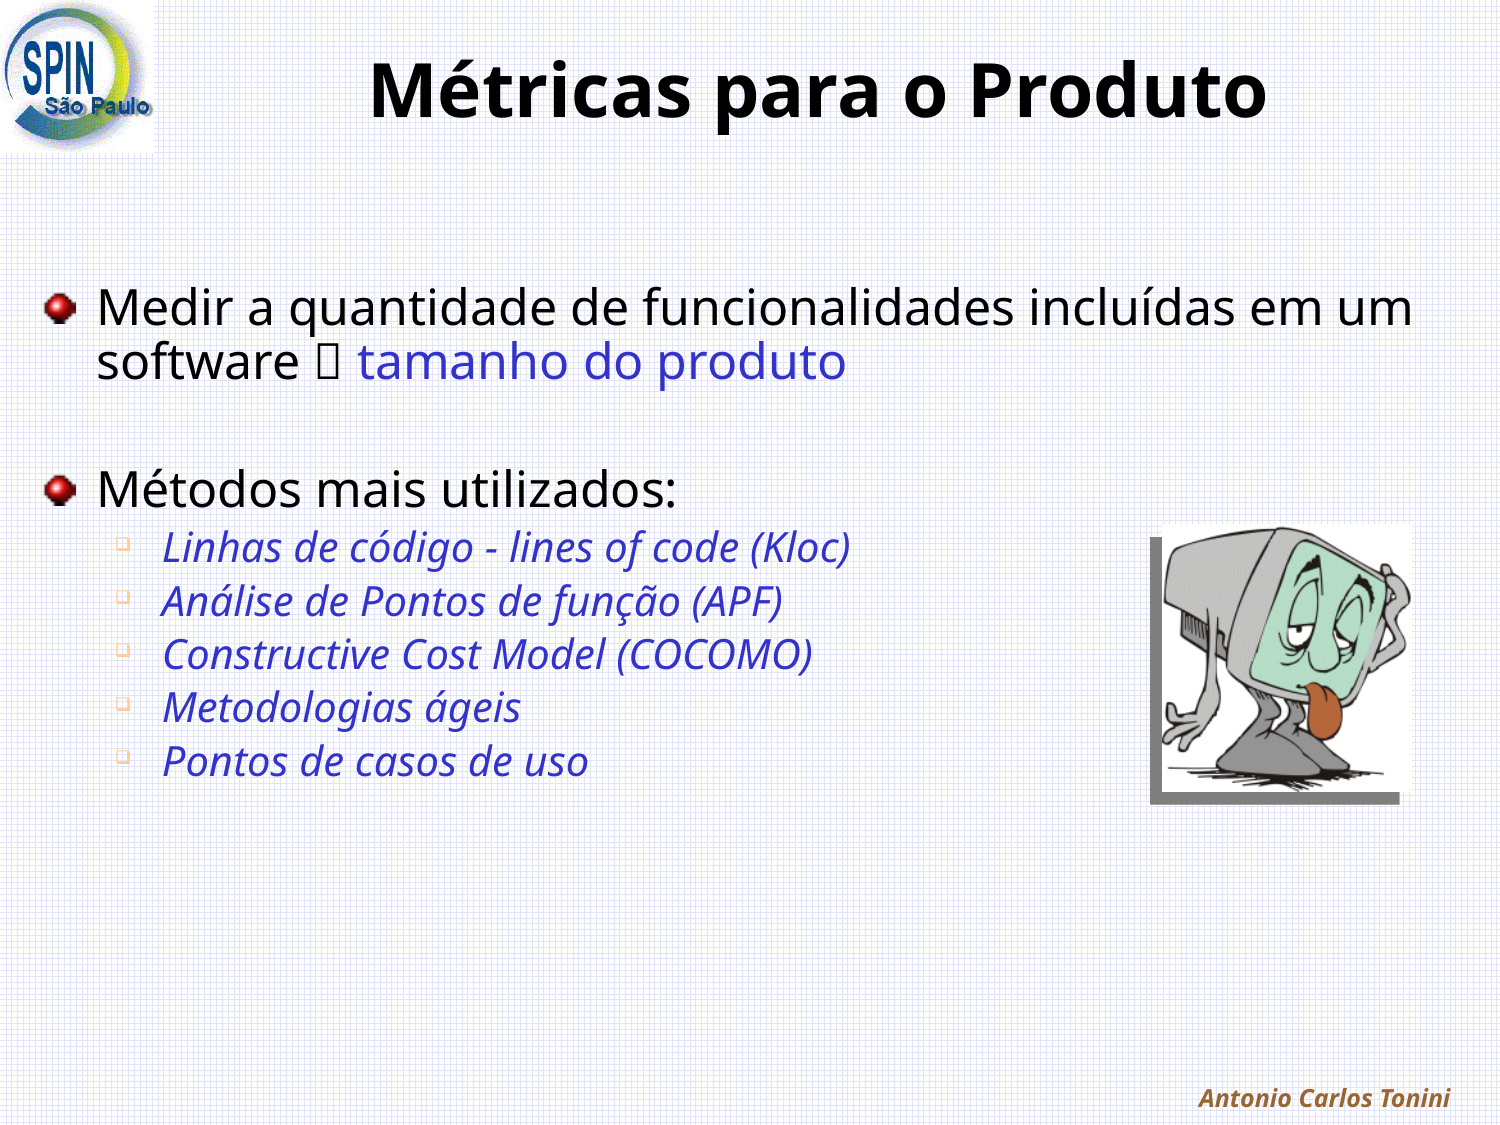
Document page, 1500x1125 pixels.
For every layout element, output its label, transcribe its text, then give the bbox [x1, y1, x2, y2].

footer Antonio Carlos Tonini [1125, 1074, 1500, 1125]
title Métricas para o Produto [162, 24, 1475, 150]
picture [39, 288, 76, 324]
picture [0, 0, 154, 153]
picture [39, 470, 76, 506]
list Medir a quantidade de funcionalidades incluídas em um software  tamanho do produto Métodos mais utilizados: Linhas de código - lines of code (Kloc) Análise de Pontos de função (APF) Constructive Cost Model (COCOMO) Metodologias ágeis Pontos de casos de uso [24, 275, 1463, 550]
picture [1162, 524, 1412, 793]
